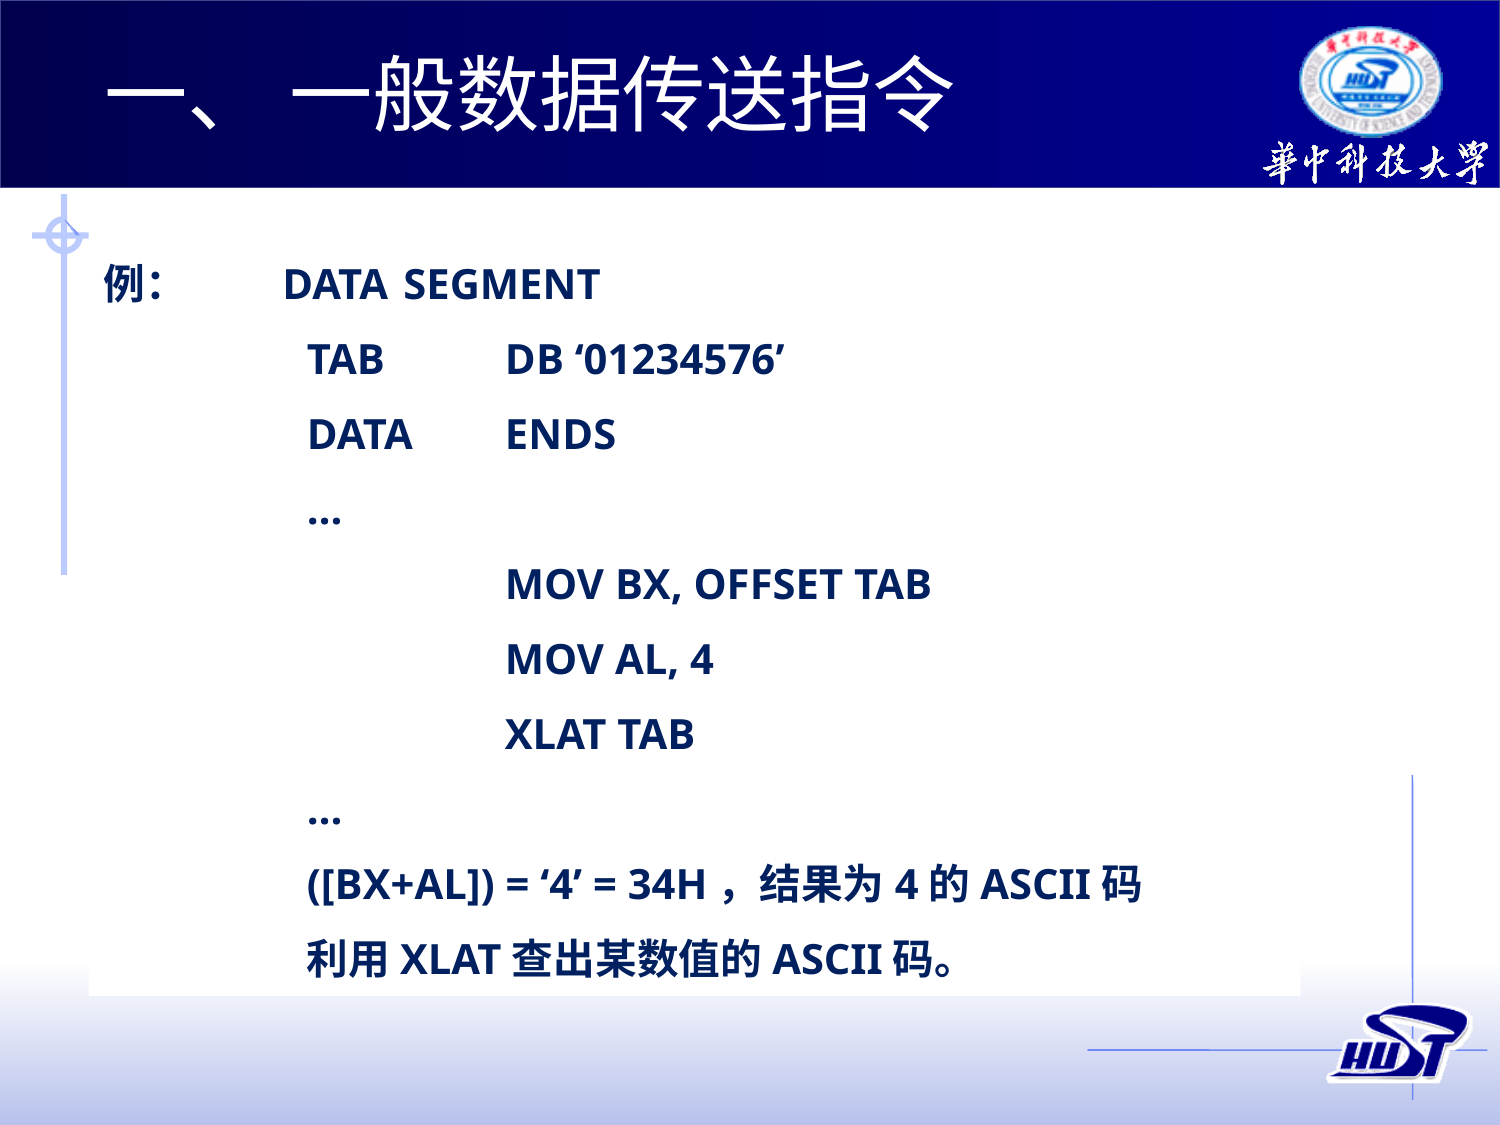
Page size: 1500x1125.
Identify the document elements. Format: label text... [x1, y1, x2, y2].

picture [1262, 140, 1488, 185]
text_box 例： DATA SEGMENT TAB DB ‘01234576’ DATA ENDS … MOV BX, OFFSET TAB MOV AL, 4 XLAT TAB … ([BX+AL]) = ‘4’ = 34H，结果为4的ASCII码 利用XLAT查出某数值的ASCII码。 [88, 225, 1301, 996]
picture [1299, 26, 1443, 138]
text_box 一、 一般数据传送指令 [89, 34, 971, 150]
